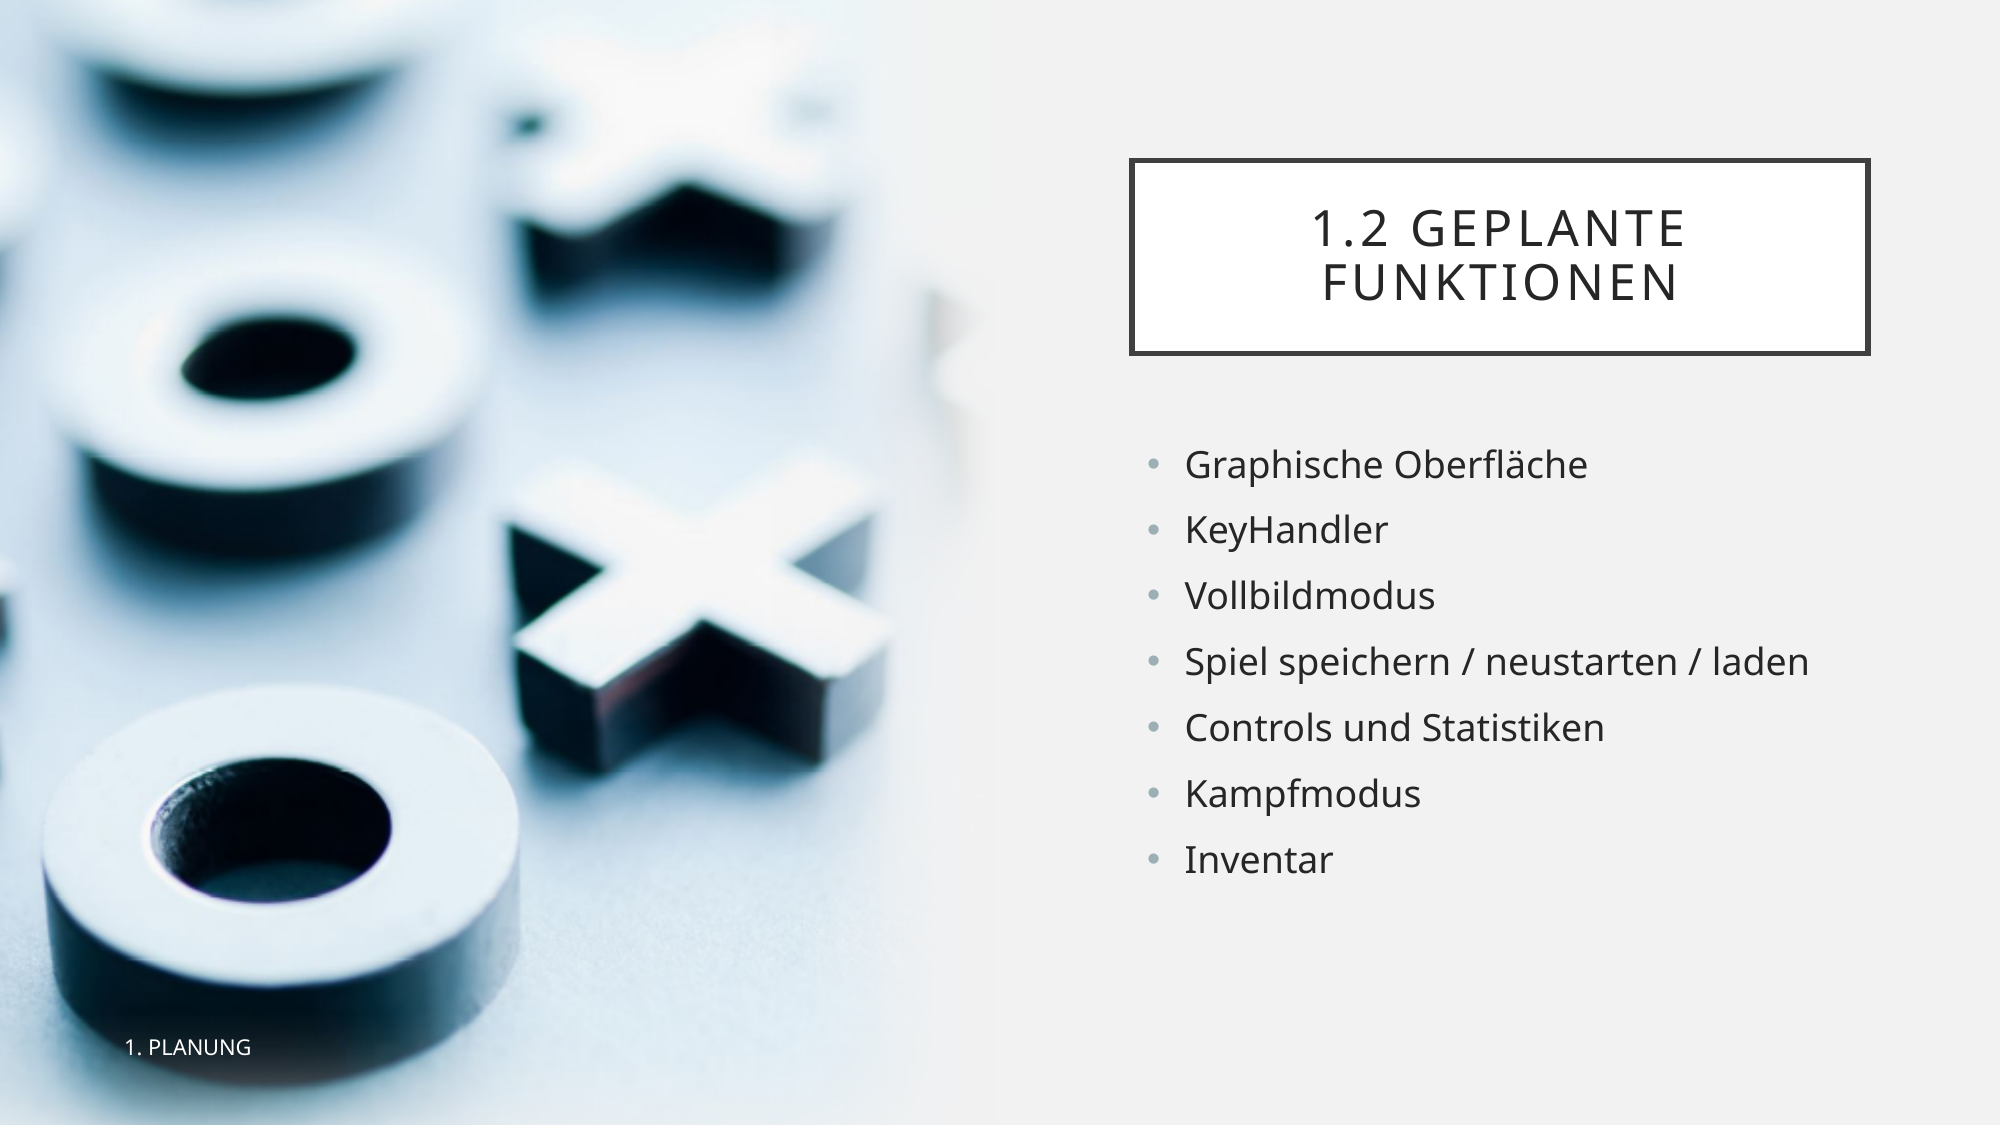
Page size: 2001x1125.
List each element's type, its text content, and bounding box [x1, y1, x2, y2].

picture [0, 0, 1000, 1125]
title 1.2 Geplante Funktionen [1129, 158, 1871, 356]
list Graphische Oberfläche KeyHandler Vollbildmodus Spiel speichern / neustarten / laden Controls und Statistiken Kampfmodus Inventar [1132, 433, 1868, 968]
